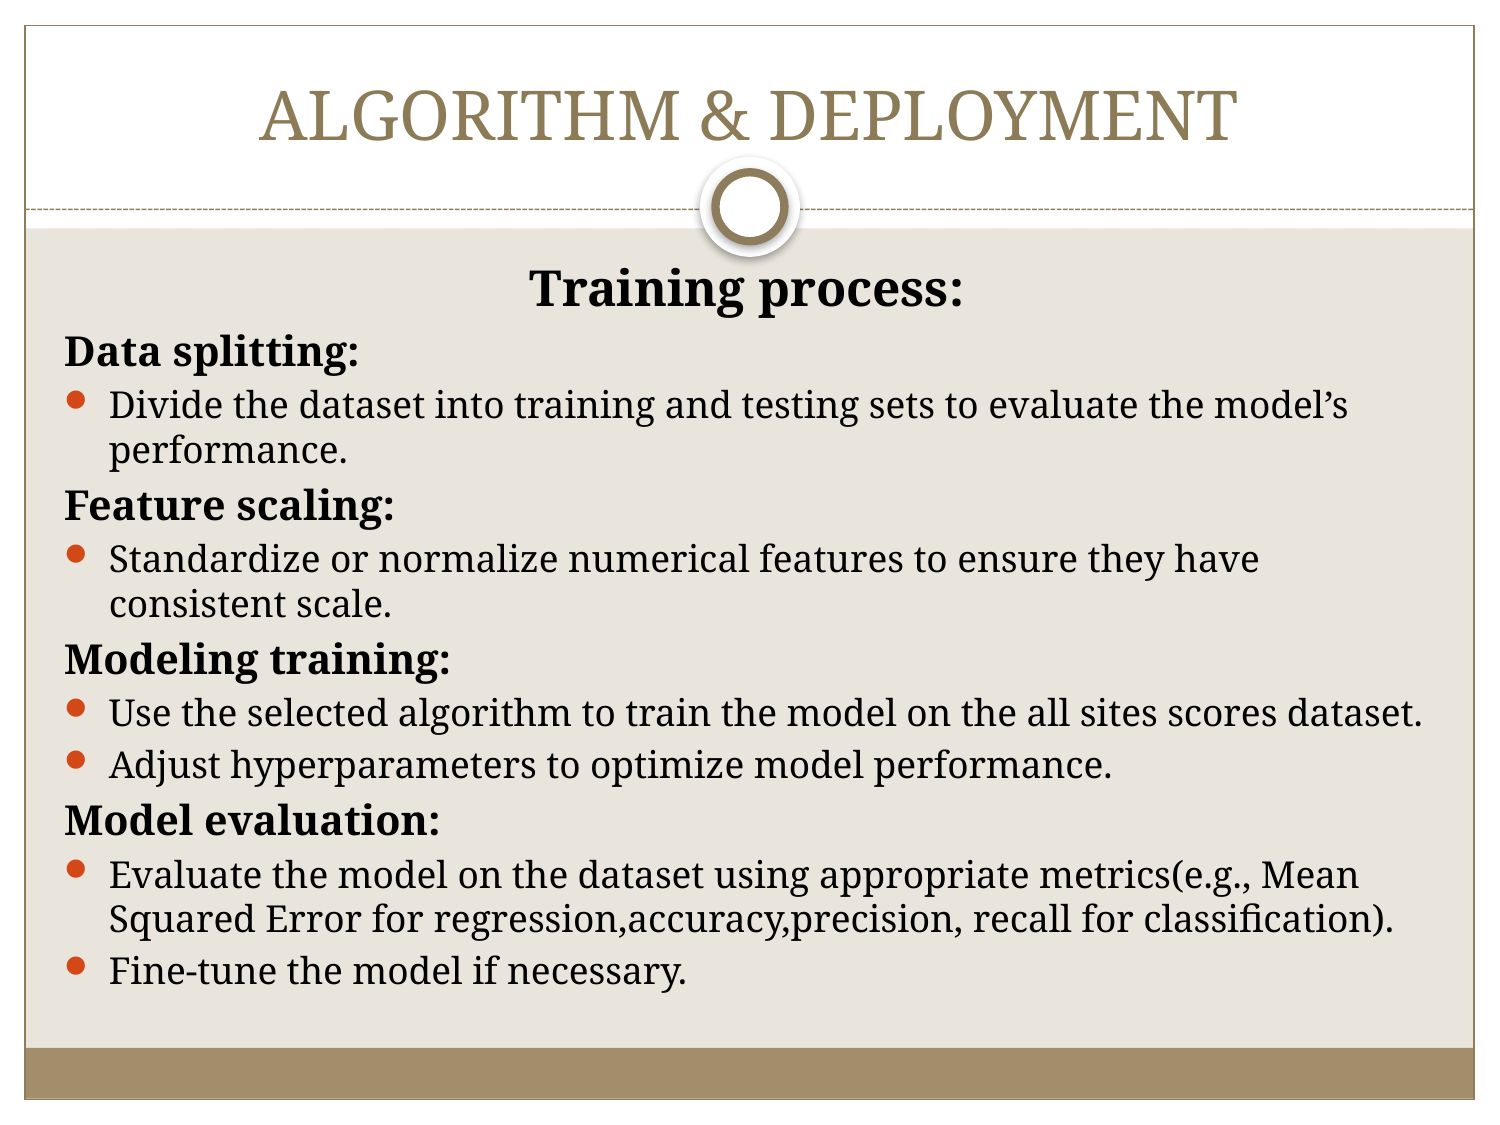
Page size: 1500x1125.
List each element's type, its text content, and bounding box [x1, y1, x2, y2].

title ALGORITHM & DEPLOYMENT [49, 37, 1450, 162]
list Training process: Data splitting: Divide the dataset into training and testing sets to evaluate the model’s performance. Feature scaling: Standardize or normalize numerical features to ensure they have consistent scale. Modeling training: Use the selected algorithm to train the model on the all sites scores dataset. Adjust hyperparameters to optimize model performance. Model evaluation: Evaluate the model on the dataset using appropriate metrics(e.g., Mean Squared Error for regression,accuracy,precision, recall for classification). Fine-tune the model if necessary. [49, 249, 1445, 1050]
